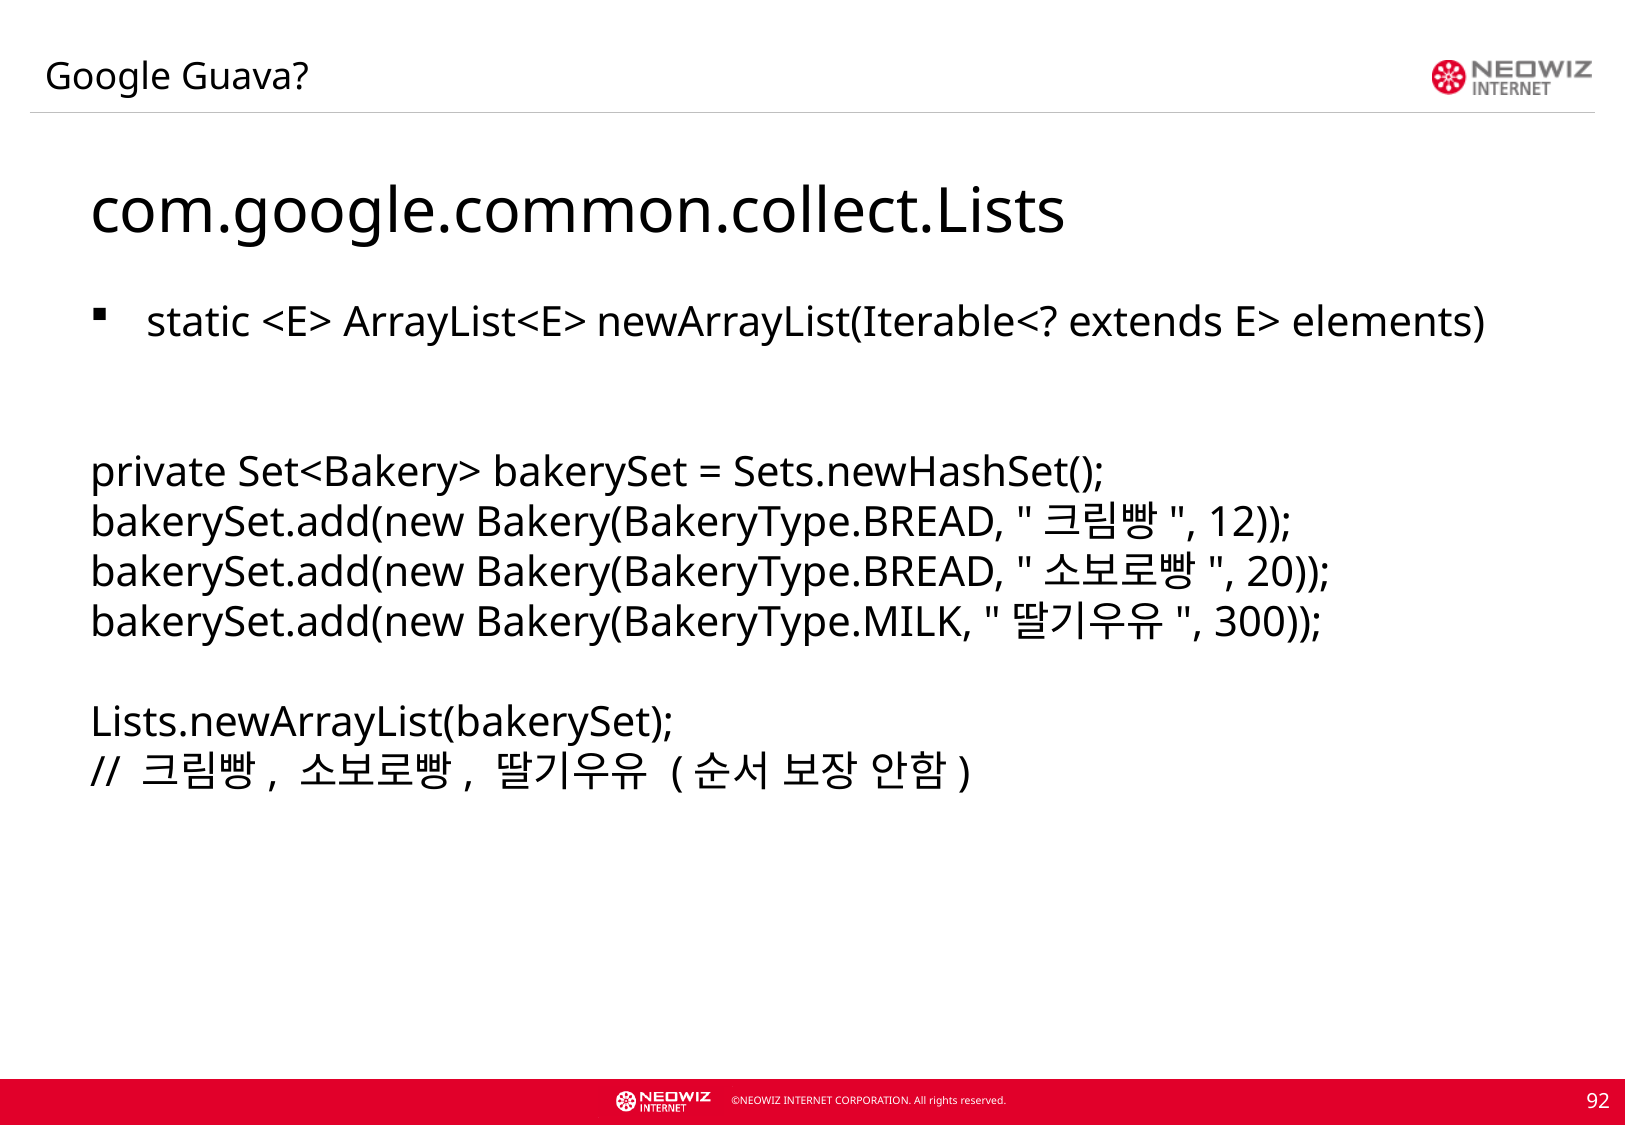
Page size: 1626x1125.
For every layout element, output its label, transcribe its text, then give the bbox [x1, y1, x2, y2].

picture [1432, 60, 1592, 95]
text_box com.google.common.collect.Lists static <E> ArrayList<E> newArrayList(Iterable<? extends E> elements) private Set<Bakery> bakerySet = Sets.newHashSet(); bakerySet.add(new Bakery(BakeryType.BREAD, "크림빵", 12)); bakerySet.add(new Bakery(BakeryType.BREAD, "소보로빵", 20)); bakerySet.add(new Bakery(BakeryType.MILK, "딸기우유", 300)); Lists.newArrayList(bakerySet); // 크림빵, 소보로빵, 딸기우유 (순서 보장 안함) [0, 112, 1625, 1080]
text_box Google Guava? [29, 30, 887, 118]
picture [598, 1086, 723, 1116]
slide_number 92 [1245, 1080, 1625, 1125]
